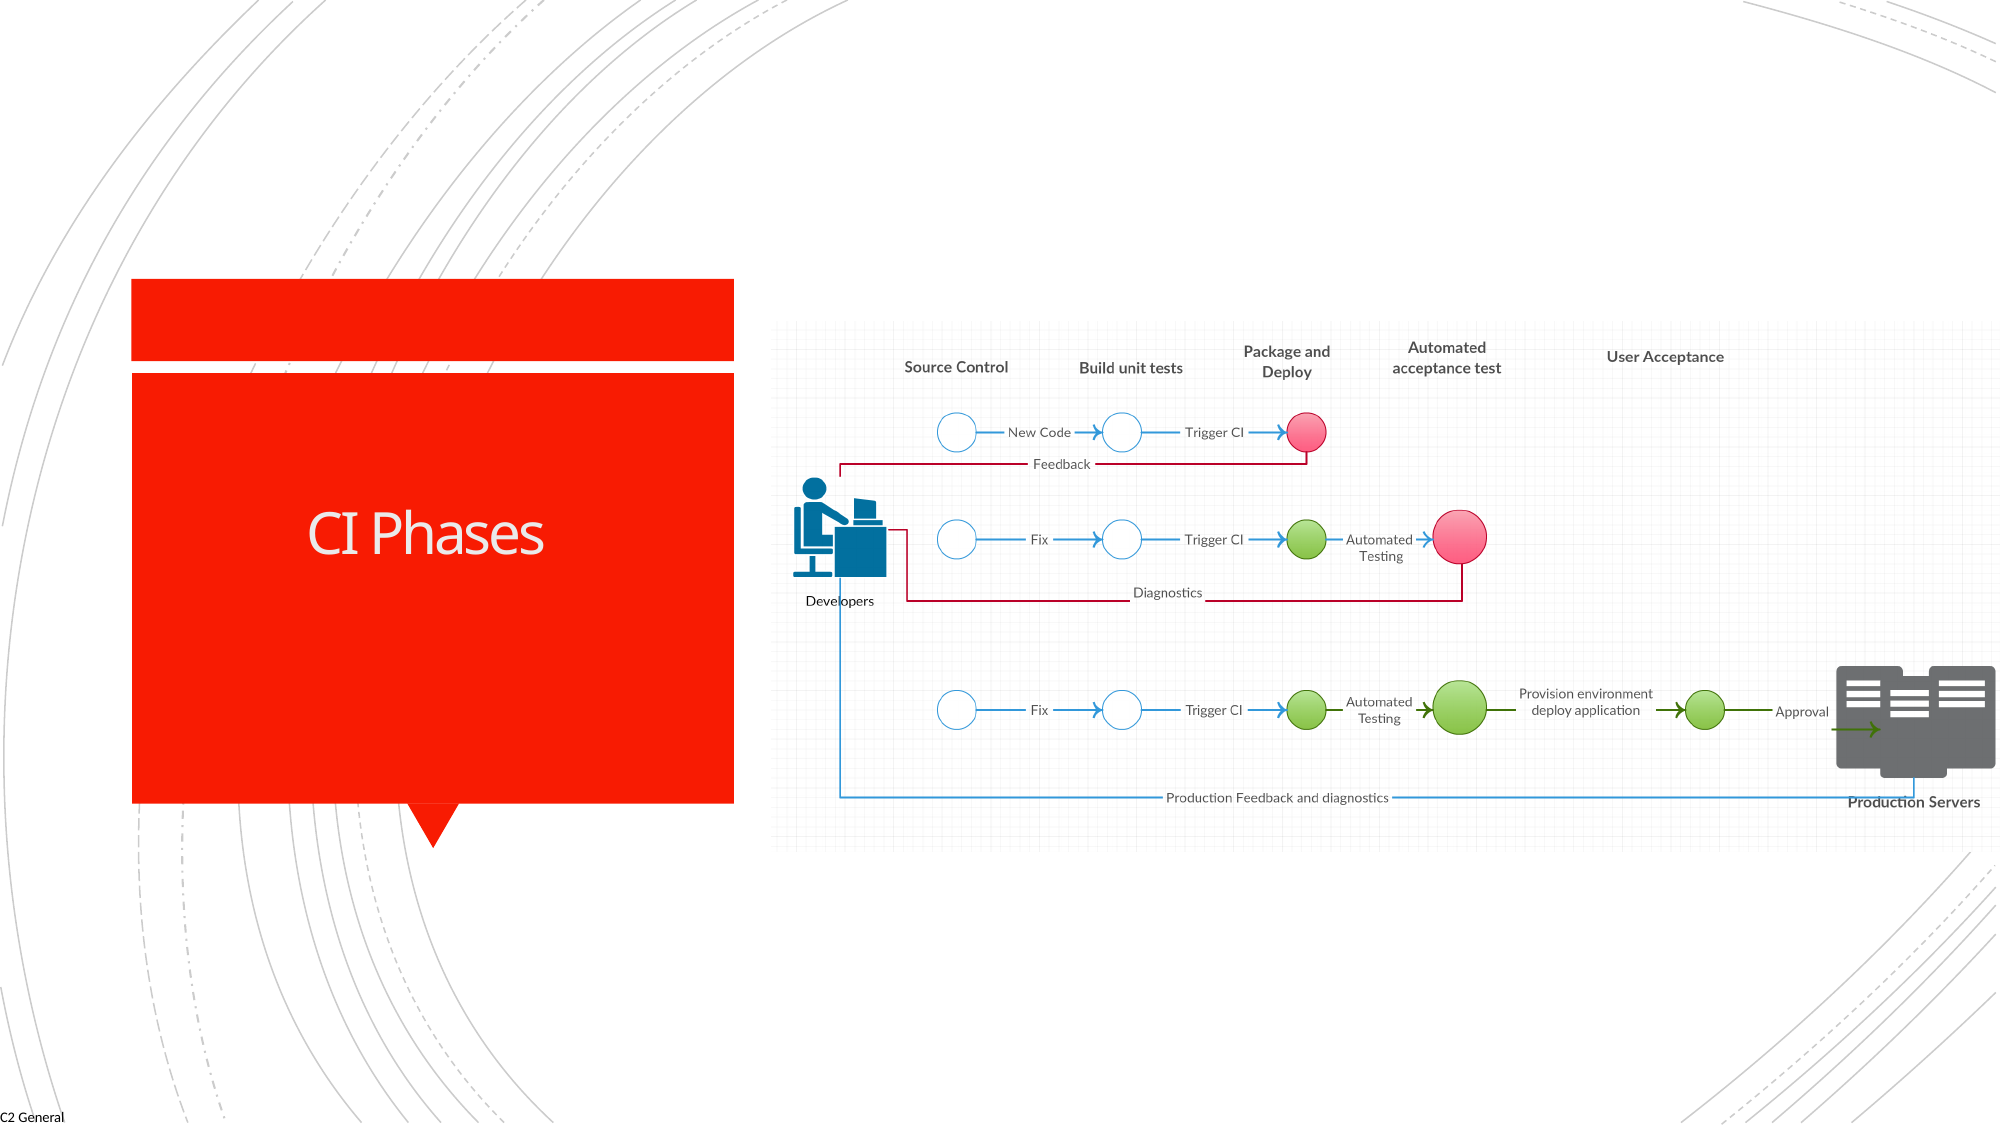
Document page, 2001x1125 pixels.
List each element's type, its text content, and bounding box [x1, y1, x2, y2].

title CI Phases [145, 385, 720, 789]
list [771, 321, 2000, 852]
